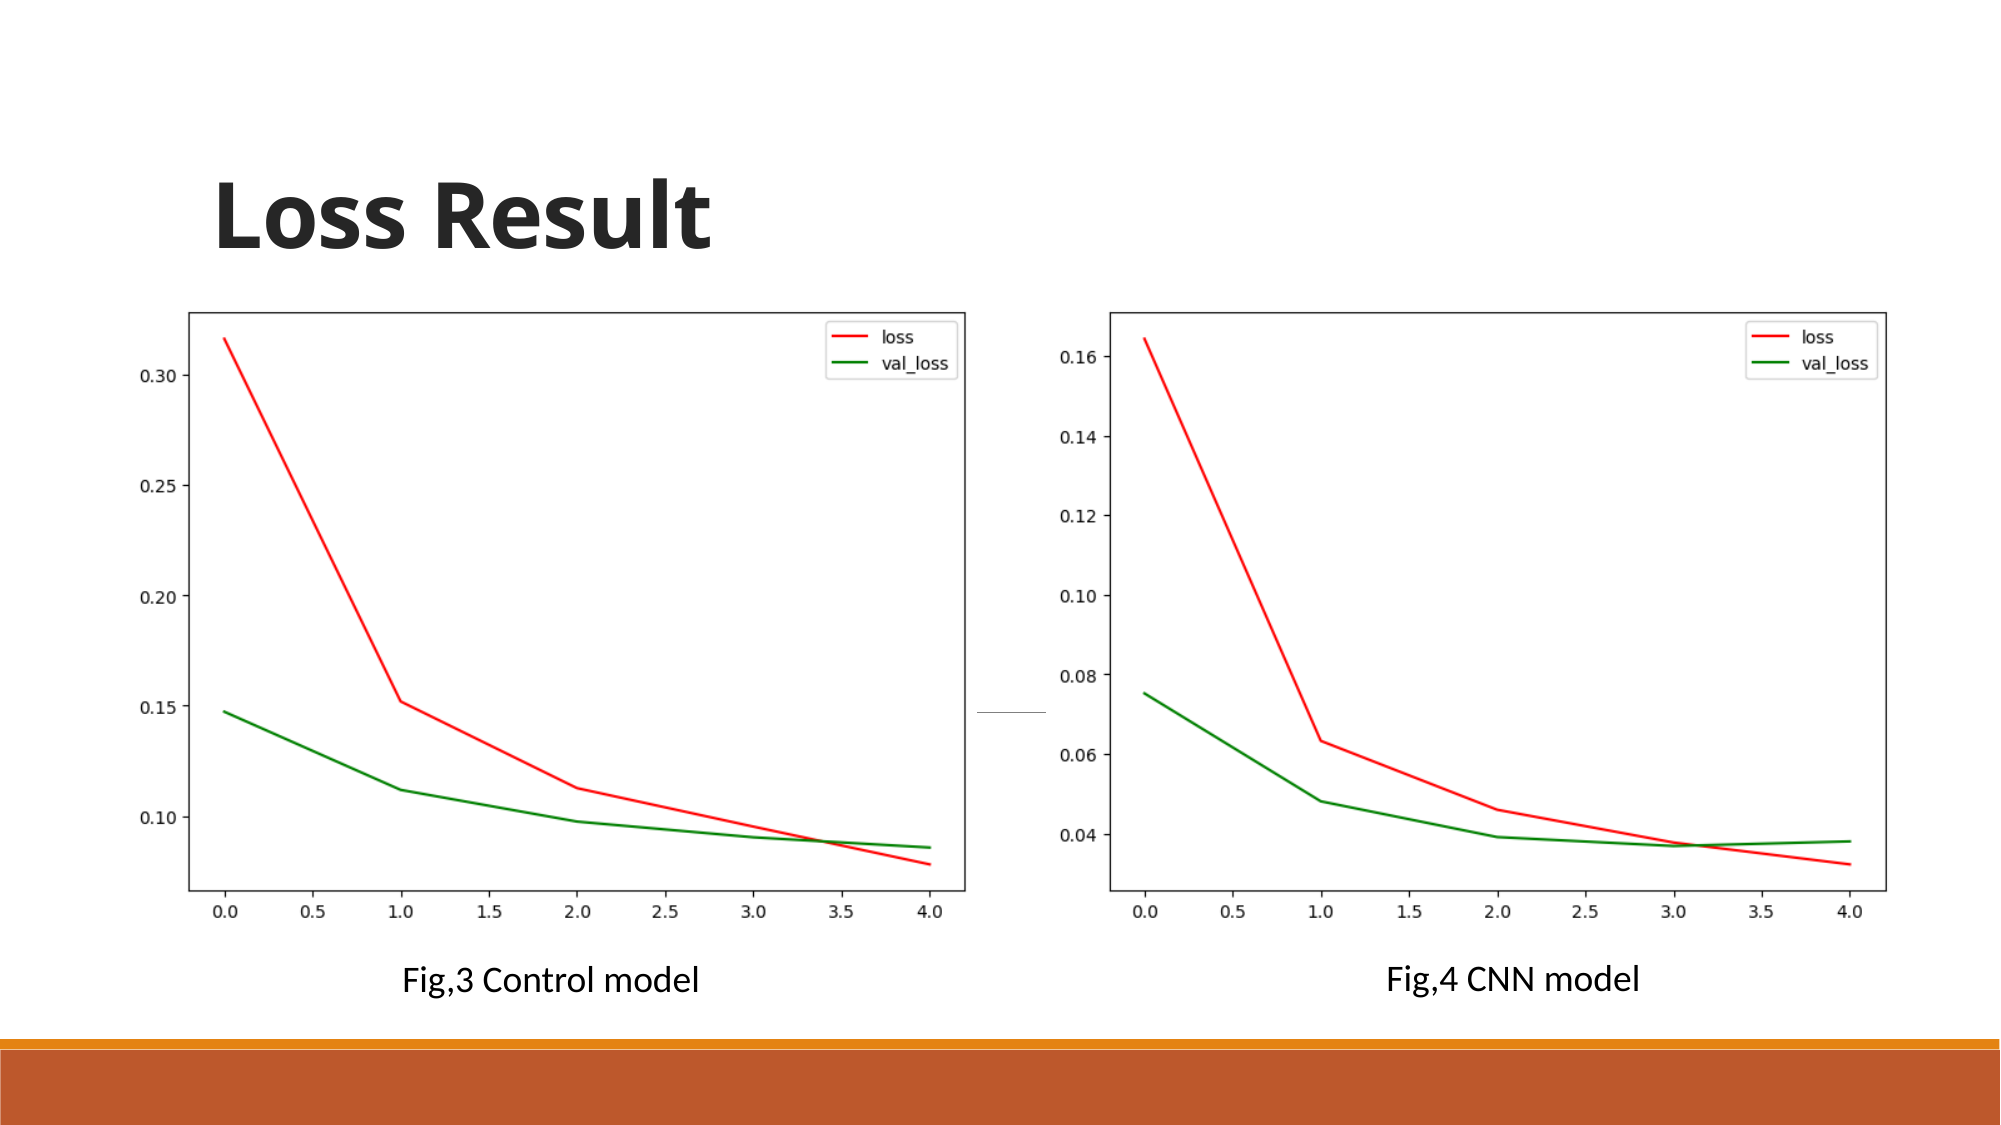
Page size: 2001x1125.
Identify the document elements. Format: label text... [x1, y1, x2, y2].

picture [126, 301, 977, 934]
title Loss Result [196, 92, 1804, 275]
text_box Fig,4 CNN model [1371, 946, 1656, 1007]
text_box Fig,3 Control model [387, 947, 716, 1008]
picture [1045, 301, 1897, 934]
